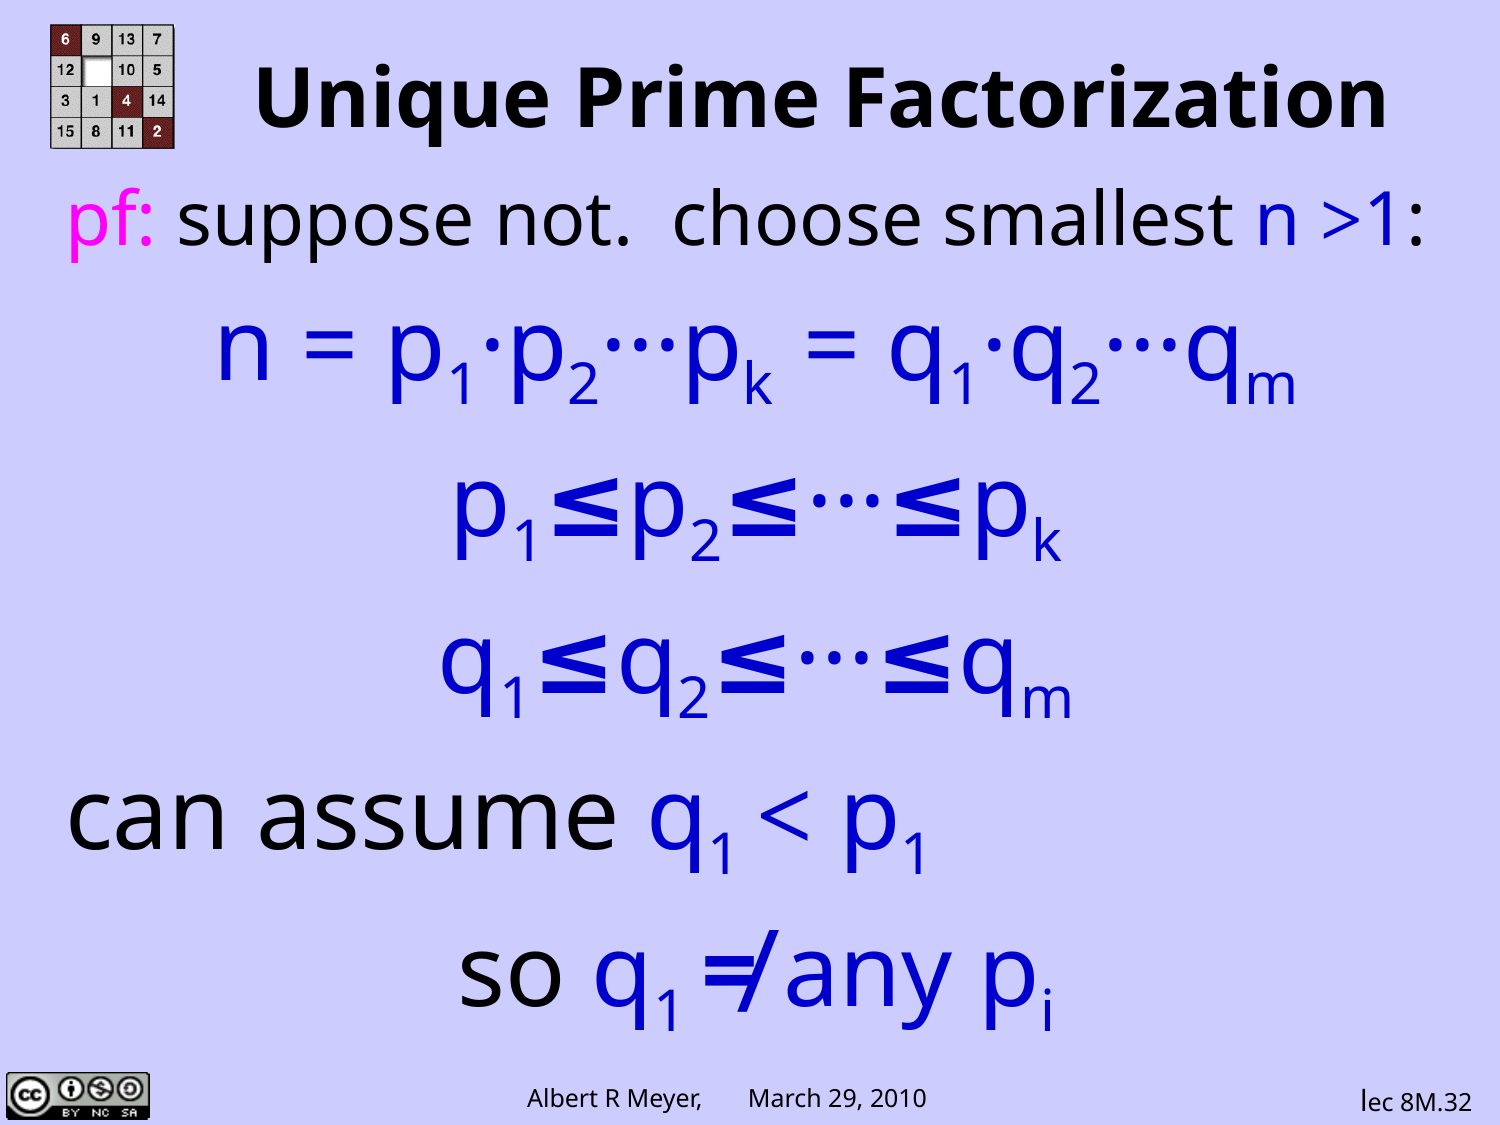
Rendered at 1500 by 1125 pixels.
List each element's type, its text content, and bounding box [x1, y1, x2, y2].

picture [6, 1072, 150, 1120]
title Unique Prime Factorization [237, 0, 1476, 188]
slide_number lec 8M.32 [1274, 1074, 1488, 1125]
picture [50, 24, 175, 149]
list pf: suppose not. choose smallest n >1: n = p1·p2···pk = q1·q2···qm p1≤p2≤···≤pk q1≤q2≤···≤qm can assume q1 < p1 so q1 ≠ any pi [49, 162, 1463, 1038]
